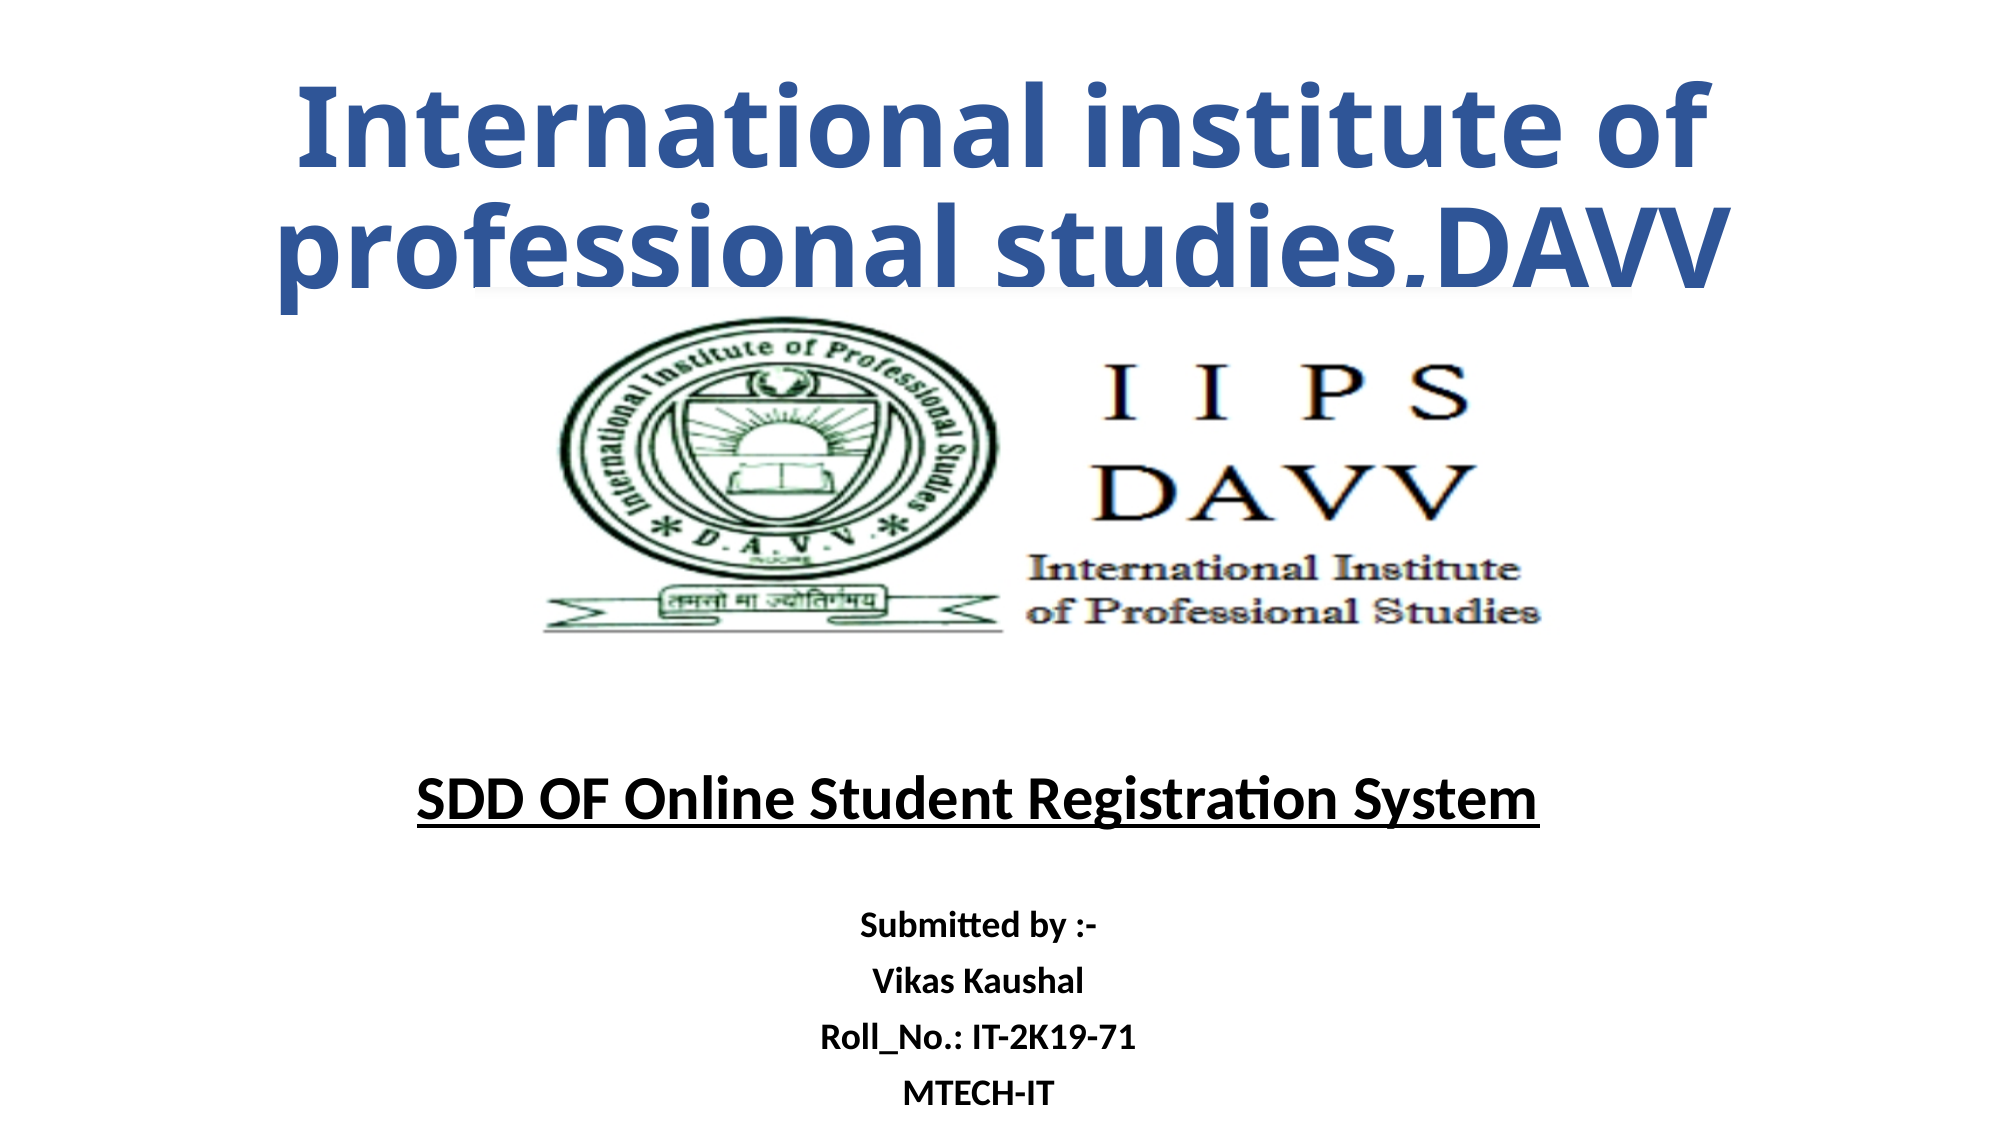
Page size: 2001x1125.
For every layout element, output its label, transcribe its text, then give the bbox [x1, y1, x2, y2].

title International institute of professional studies,DAVV INDORE [50, 62, 1956, 563]
picture [475, 287, 1632, 644]
subtitle SDD OF Online Student Registration System Submitted by :- Vikas Kaushal Roll_No.: IT-2K19-71 MTECH-IT [228, 667, 1729, 1125]
